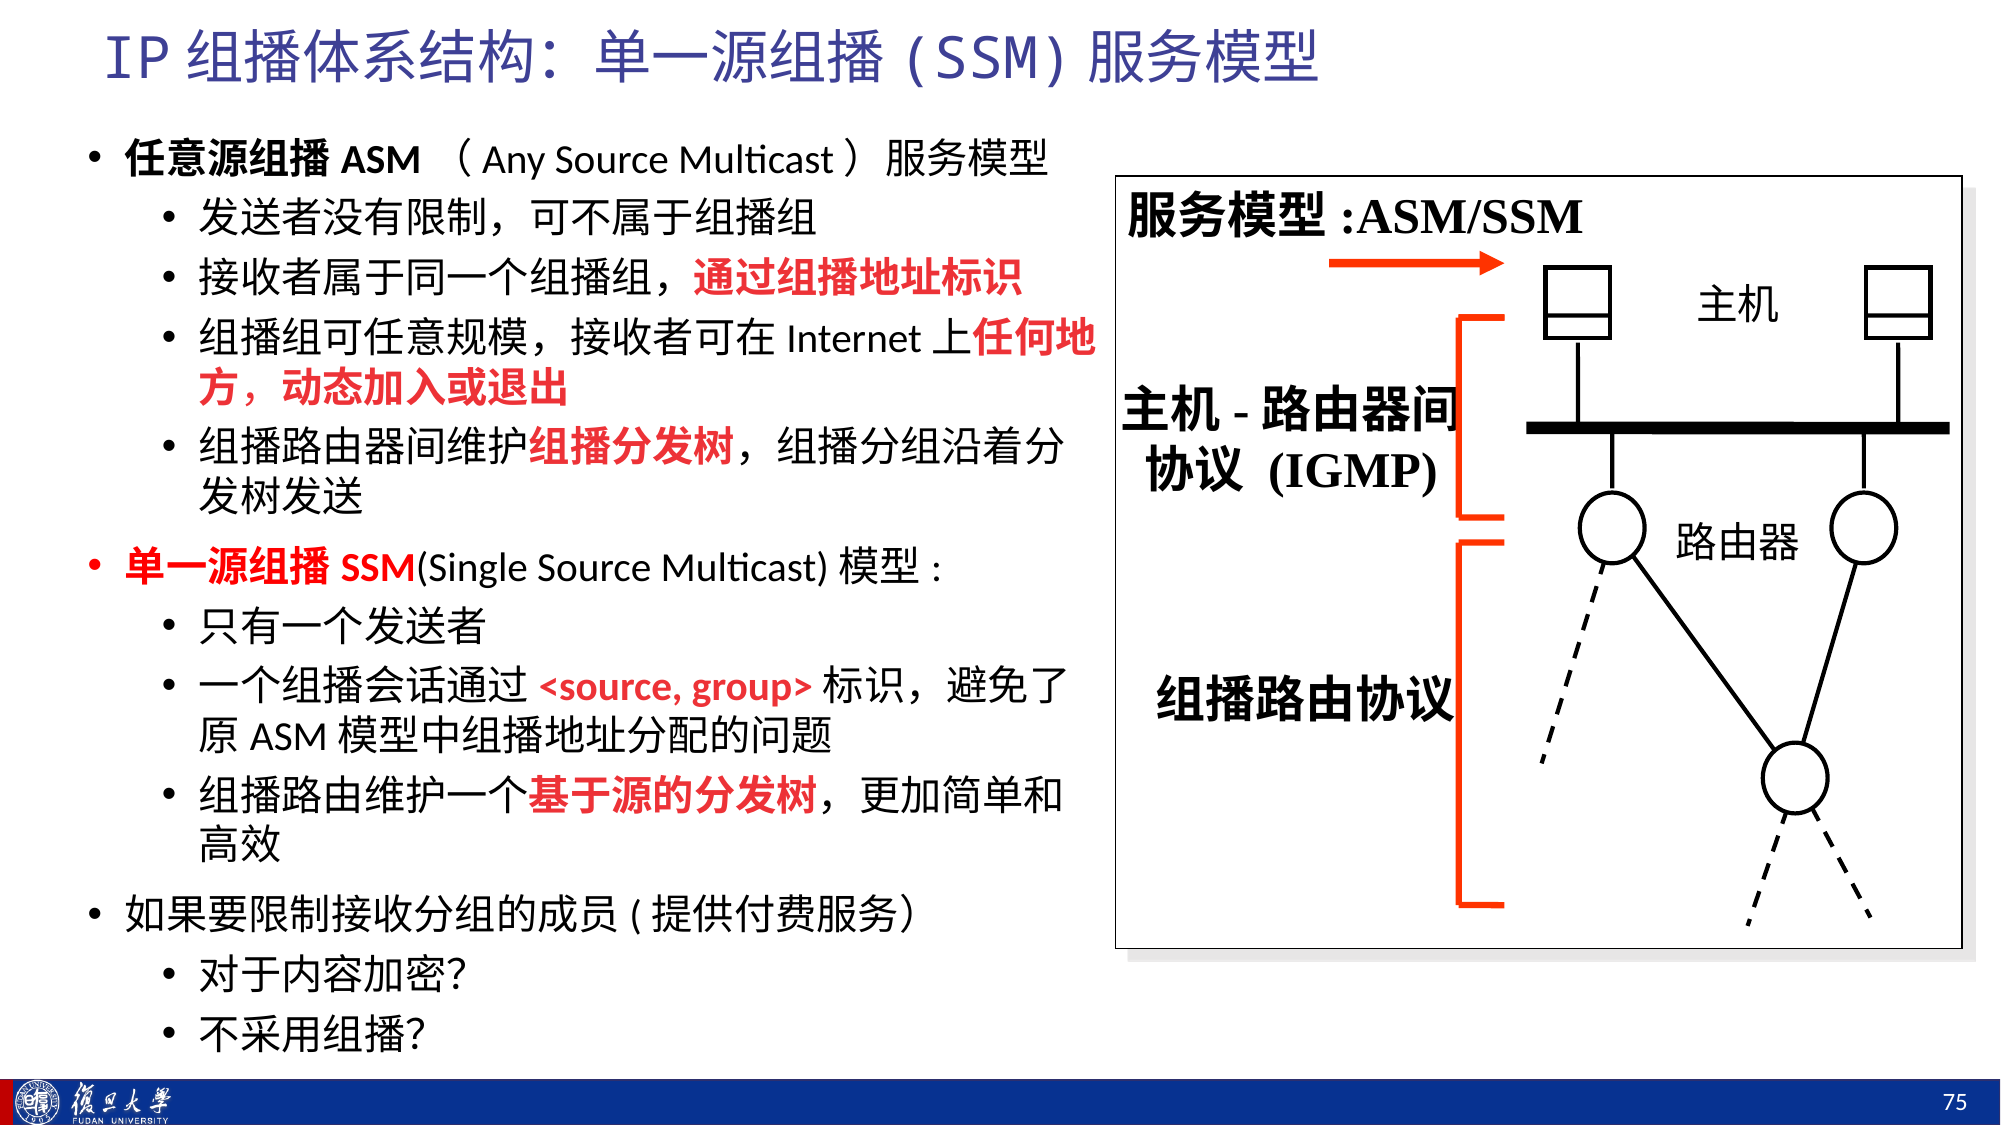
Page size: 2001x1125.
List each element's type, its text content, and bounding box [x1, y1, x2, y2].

list 任意源组播ASM（Any Source Multicast）服务模型 发送者没有限制，可不属于组播组 接收者属于同一个组播组，通过组播地址标识 组播组可任意规模，接收者可在Internet上任何地方，动态加入或退出 组播路由器间维护组播分发树，组播分组沿着分发树发送 单一源组播SSM(Single Source Multicast)模型: 只有一个发送者 一个组播会话通过<source, group>标识，避免了原ASM模型中组播地址分配的问题 组播路由维护一个基于源的分发树，更加简单和高效 如果要限制接收分组的成员(提供付费服务） 对于内容加密？ 不采用组播？ [72, 119, 1115, 1073]
title IP组播体系结构：单一源组播(SSM)服务模型 [86, 6, 1925, 113]
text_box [1115, 176, 1963, 949]
picture [12, 1076, 176, 1125]
